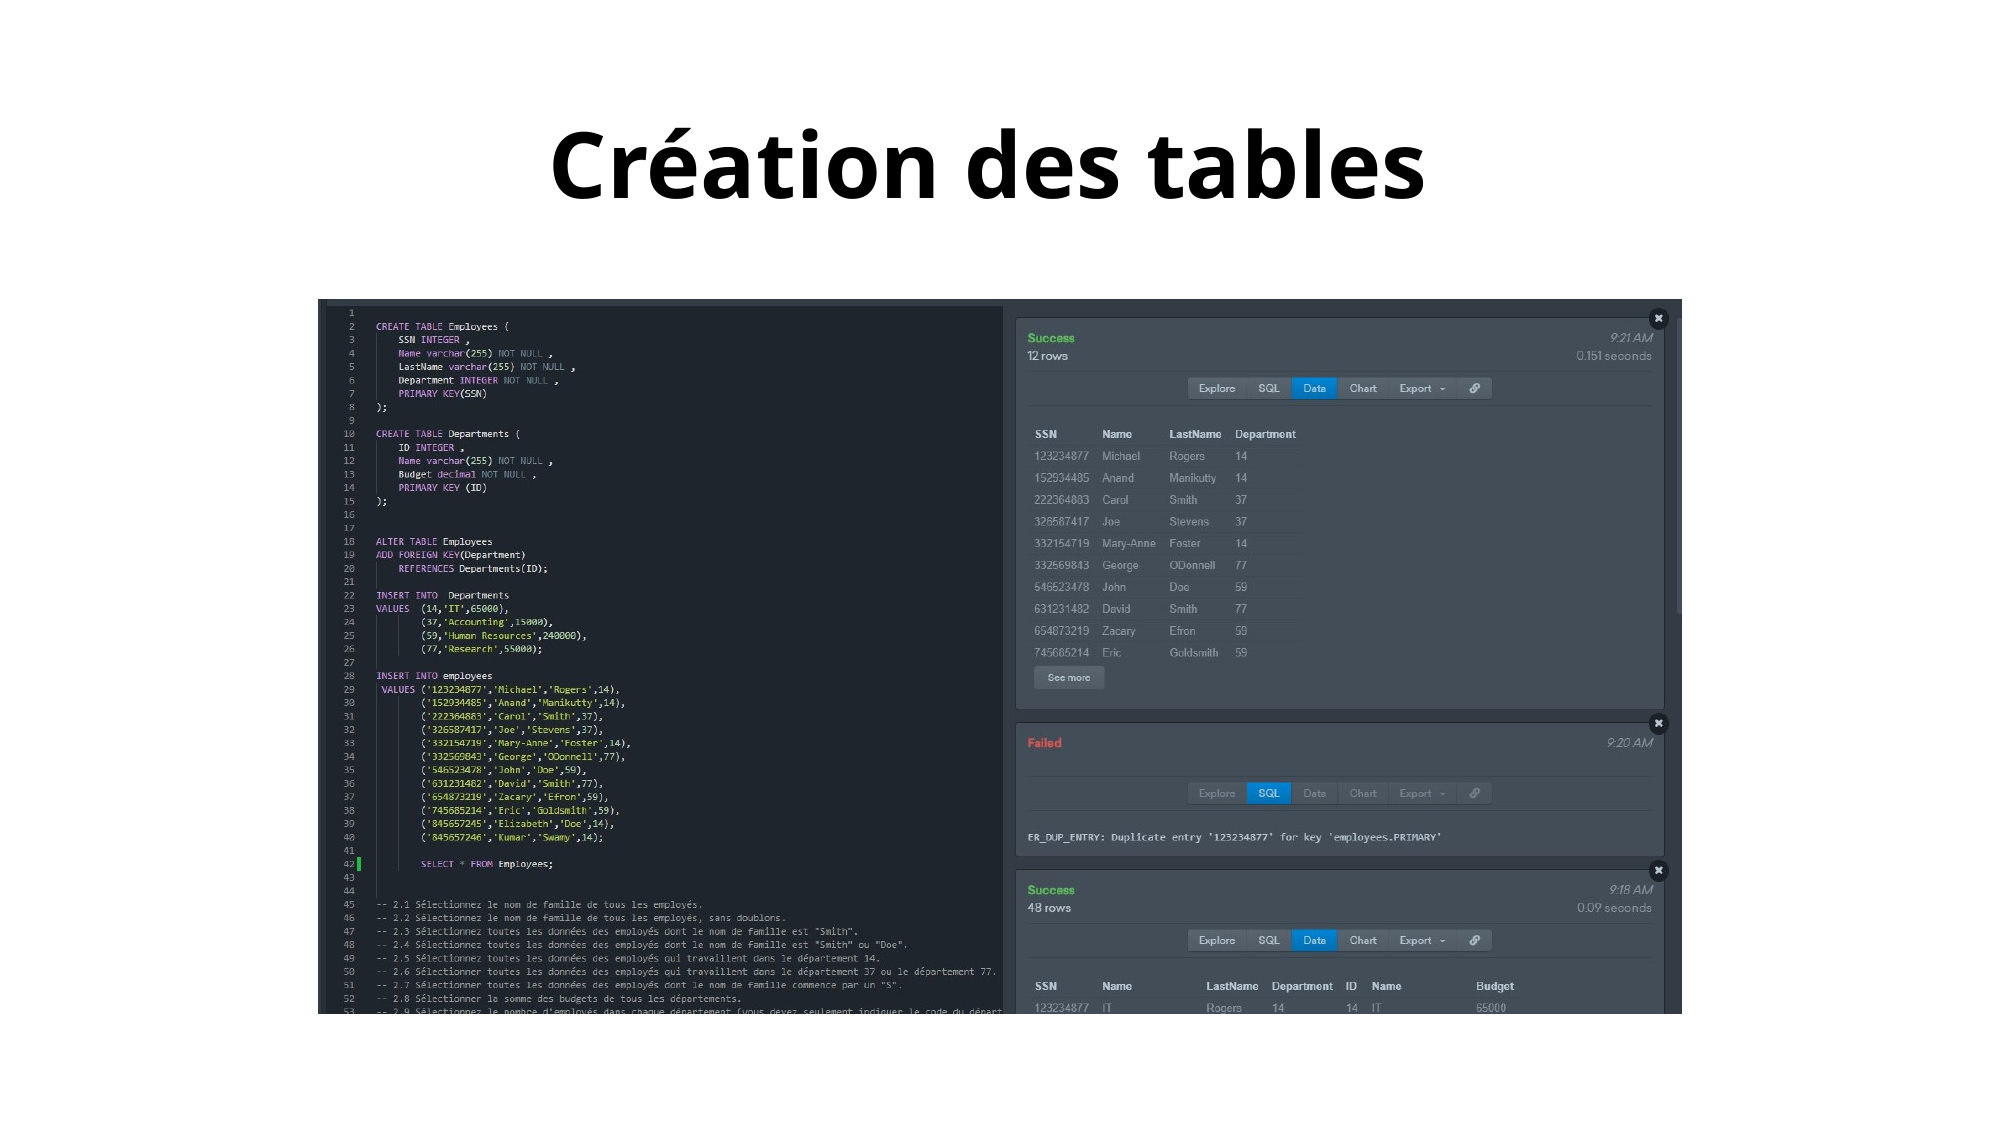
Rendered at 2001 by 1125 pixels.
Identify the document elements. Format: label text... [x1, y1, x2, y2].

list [318, 299, 1681, 1014]
title Création des tables [137, 59, 1863, 278]
